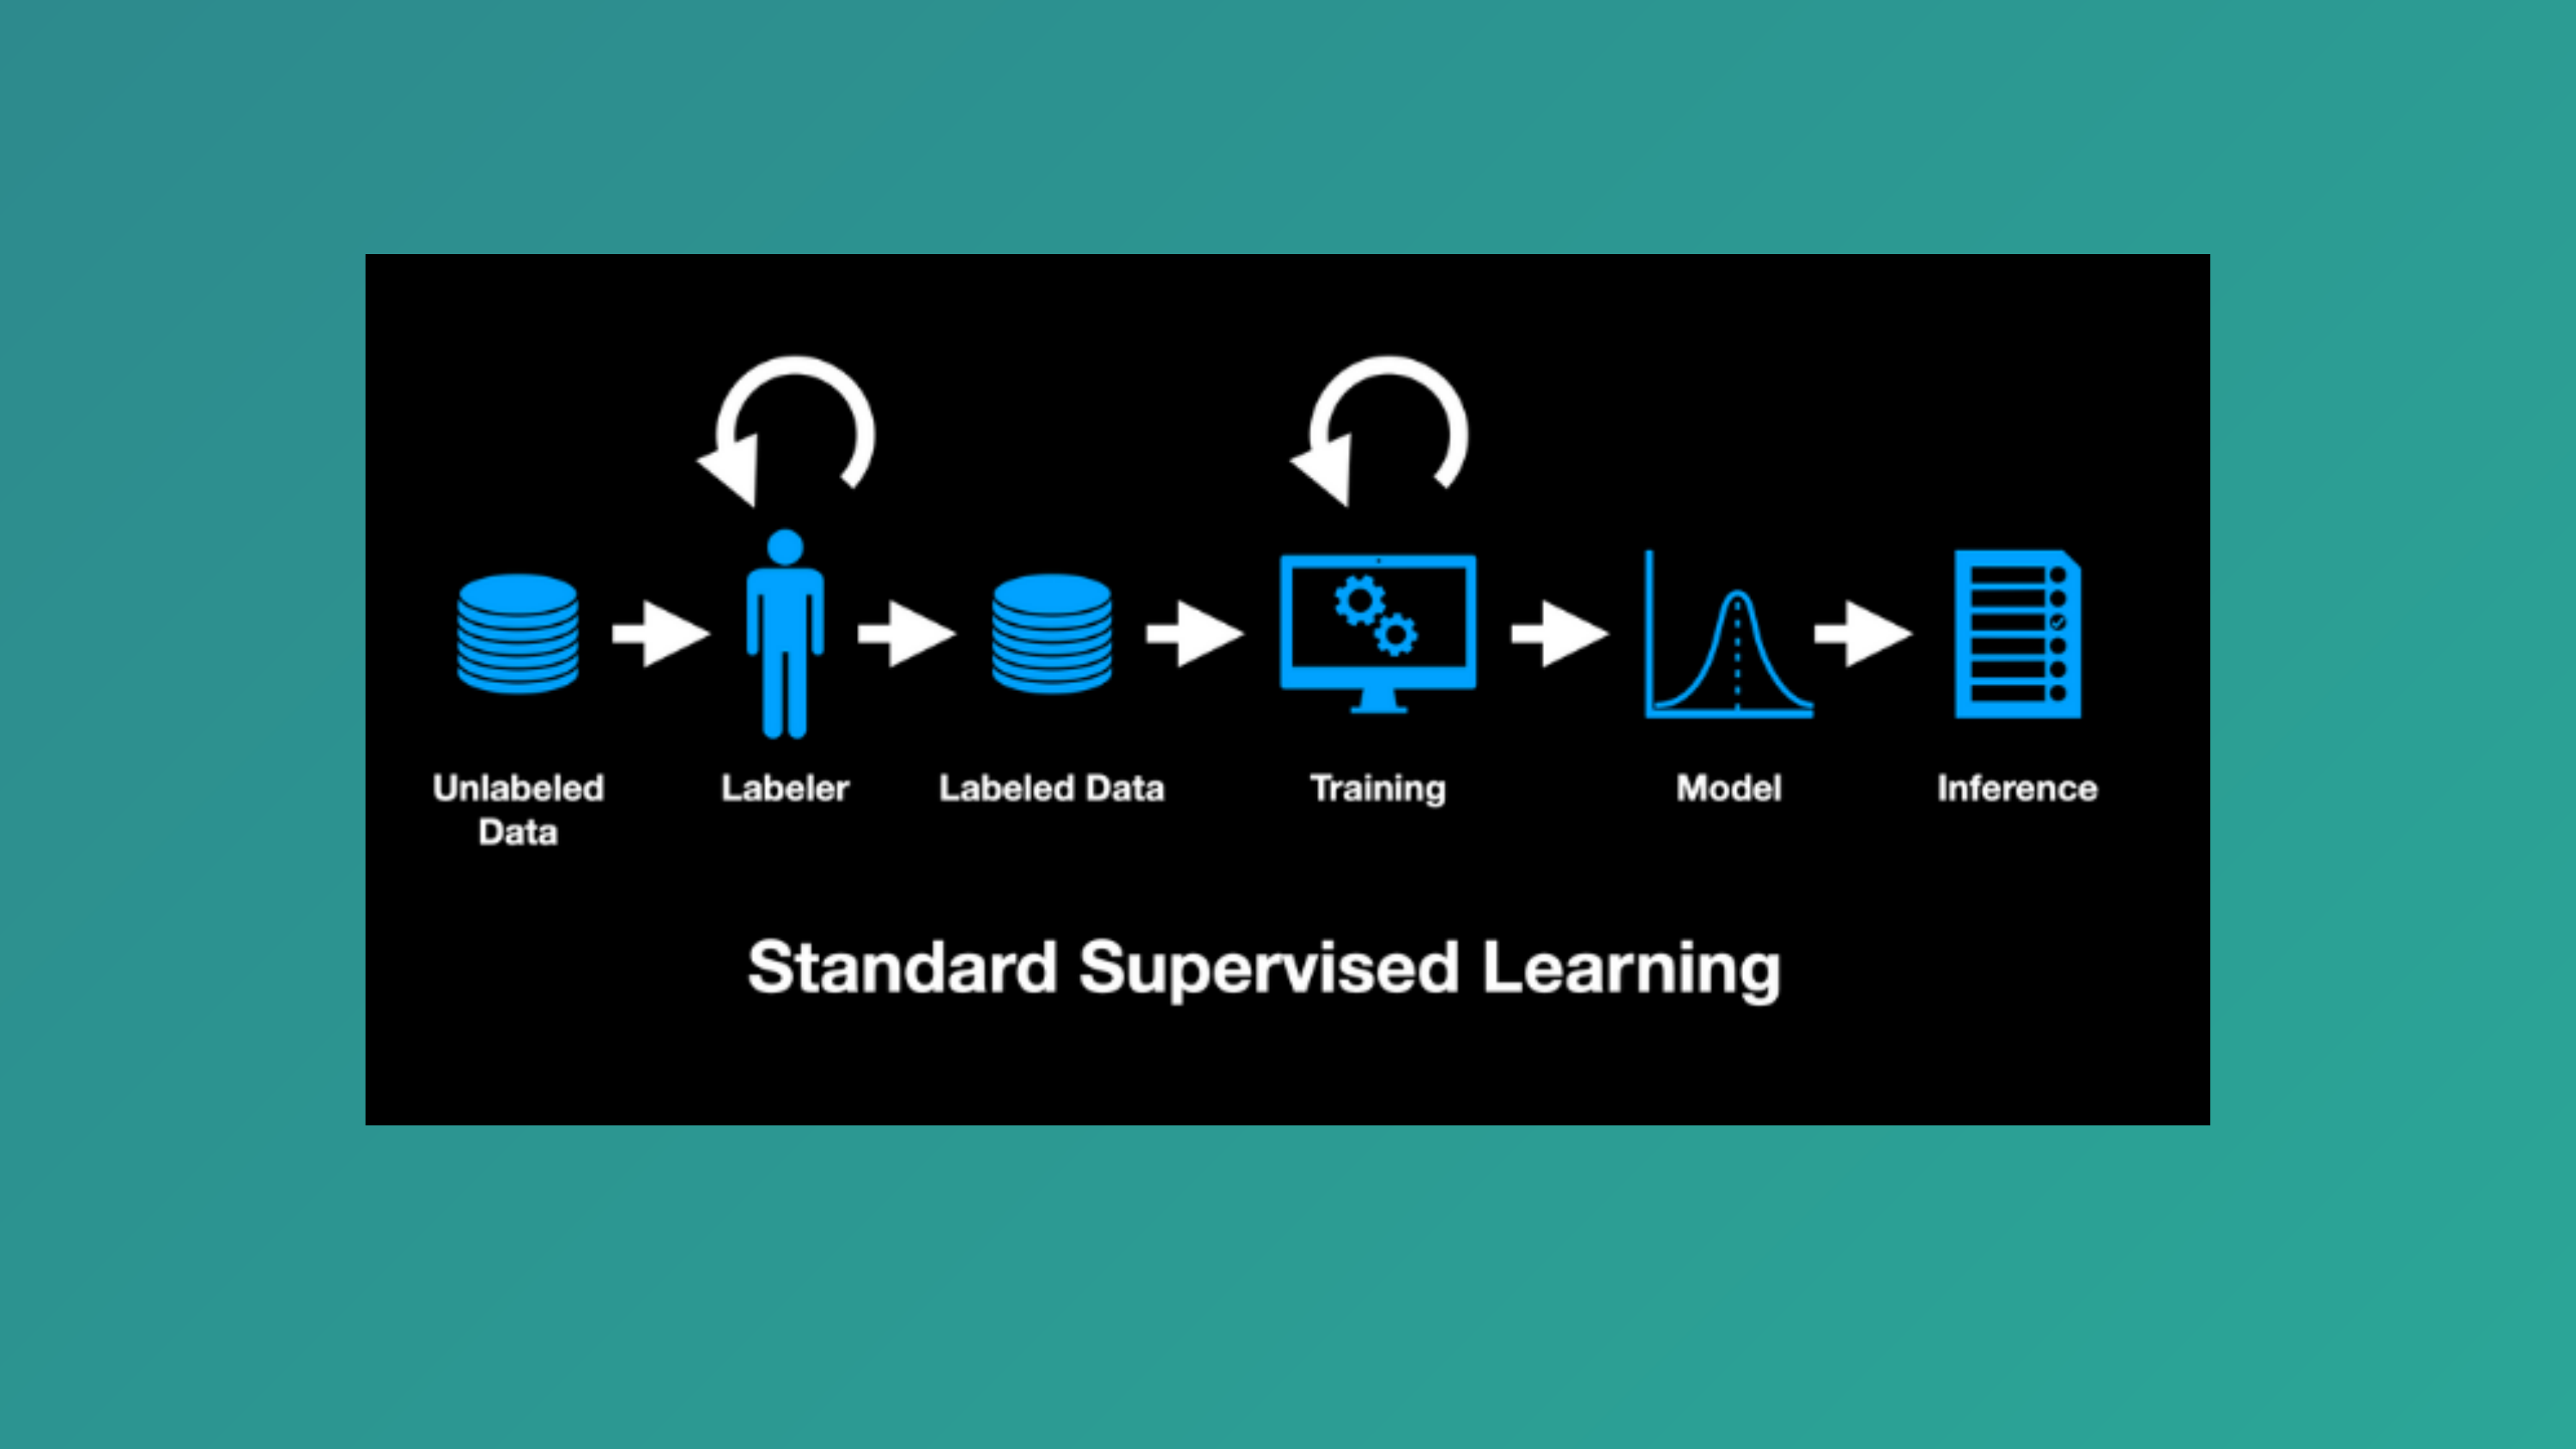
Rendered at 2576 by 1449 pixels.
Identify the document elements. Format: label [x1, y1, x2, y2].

text_box [365, 254, 2211, 1125]
